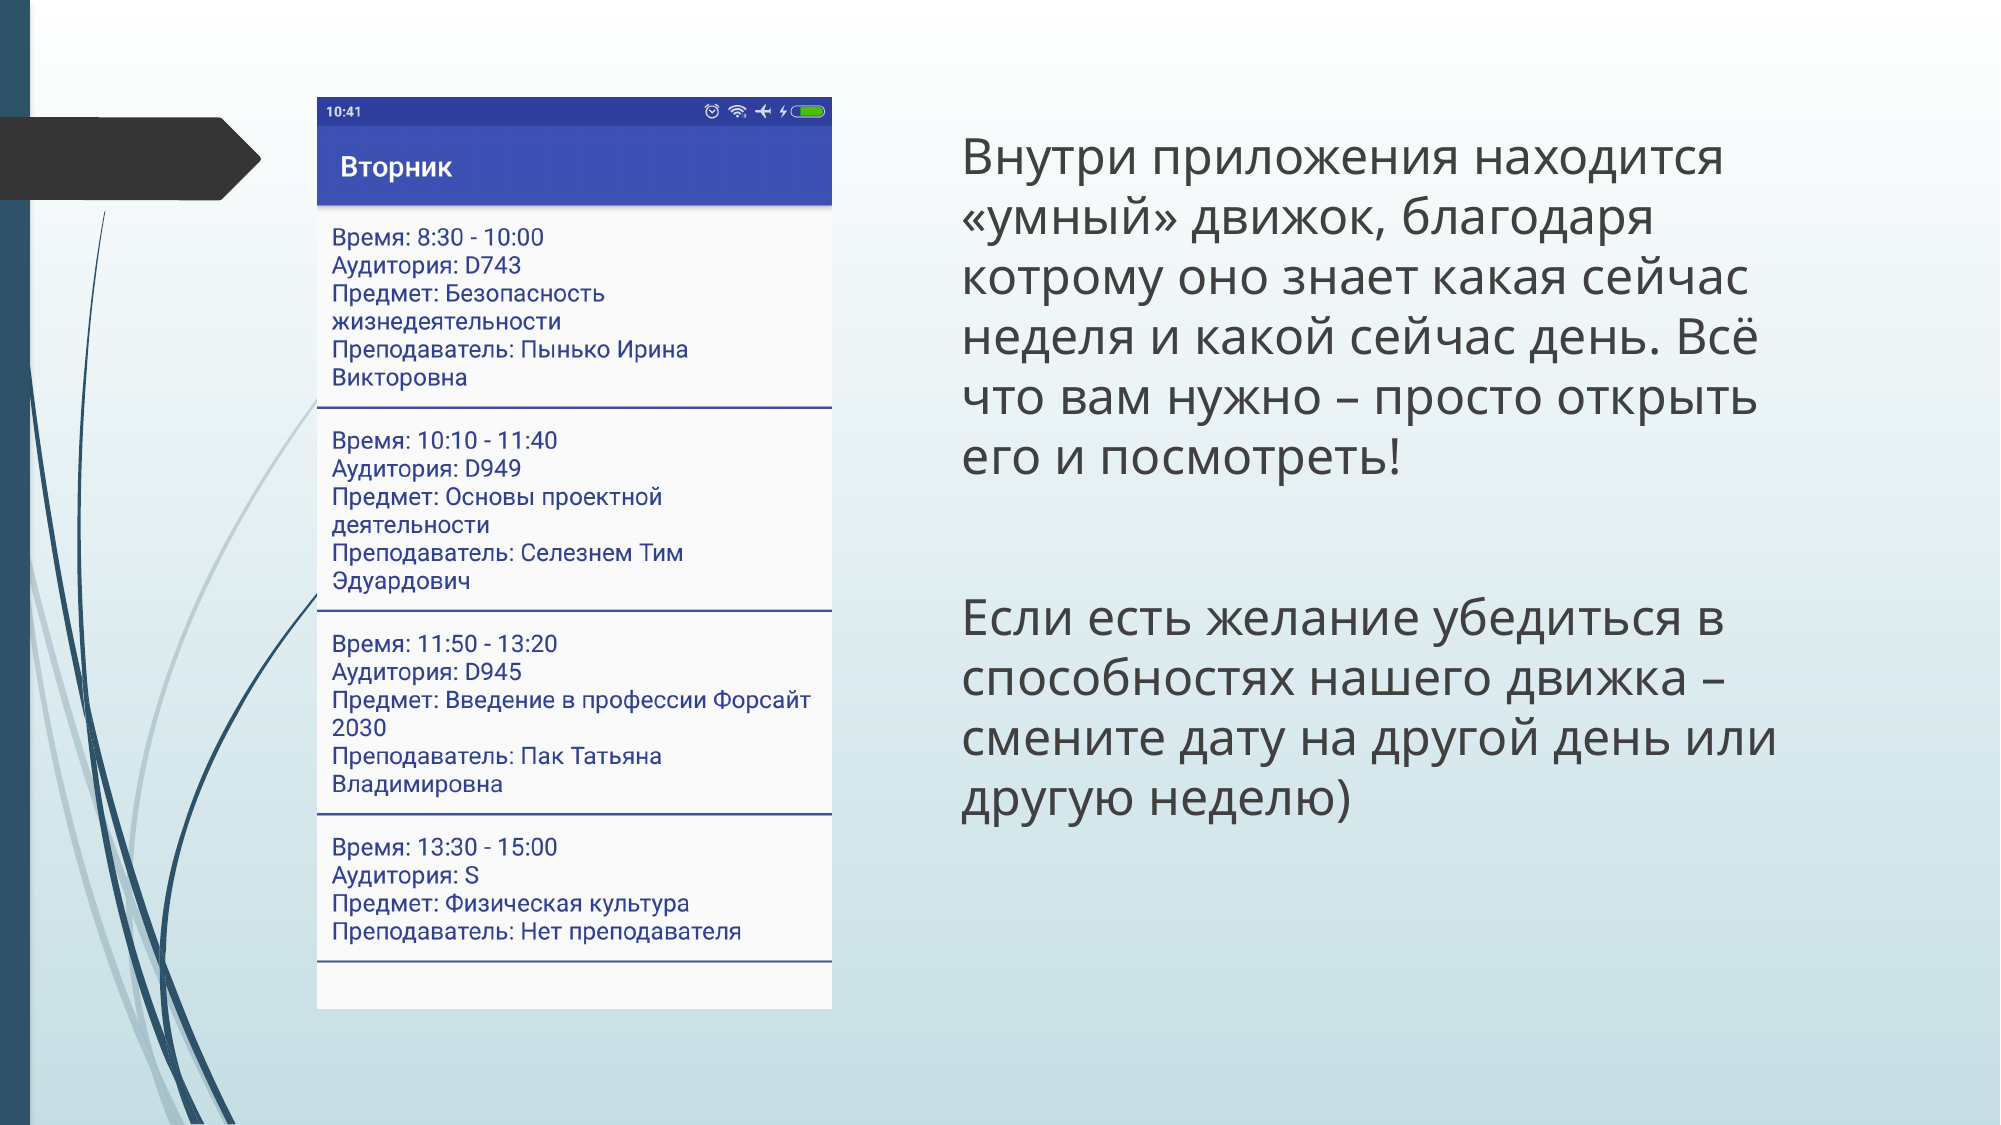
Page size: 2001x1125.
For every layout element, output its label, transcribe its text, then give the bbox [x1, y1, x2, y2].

picture [316, 96, 833, 1009]
list Внутри приложения находится «умный» движок, благодаря котрому оно знает какая сейчас неделя и какой сейчас день. Всё что вам нужно – просто открыть его и посмотреть! Если есть желание убедиться в способностях нашего движка – смените дату на другой день или другую неделю) [946, 116, 1837, 1070]
